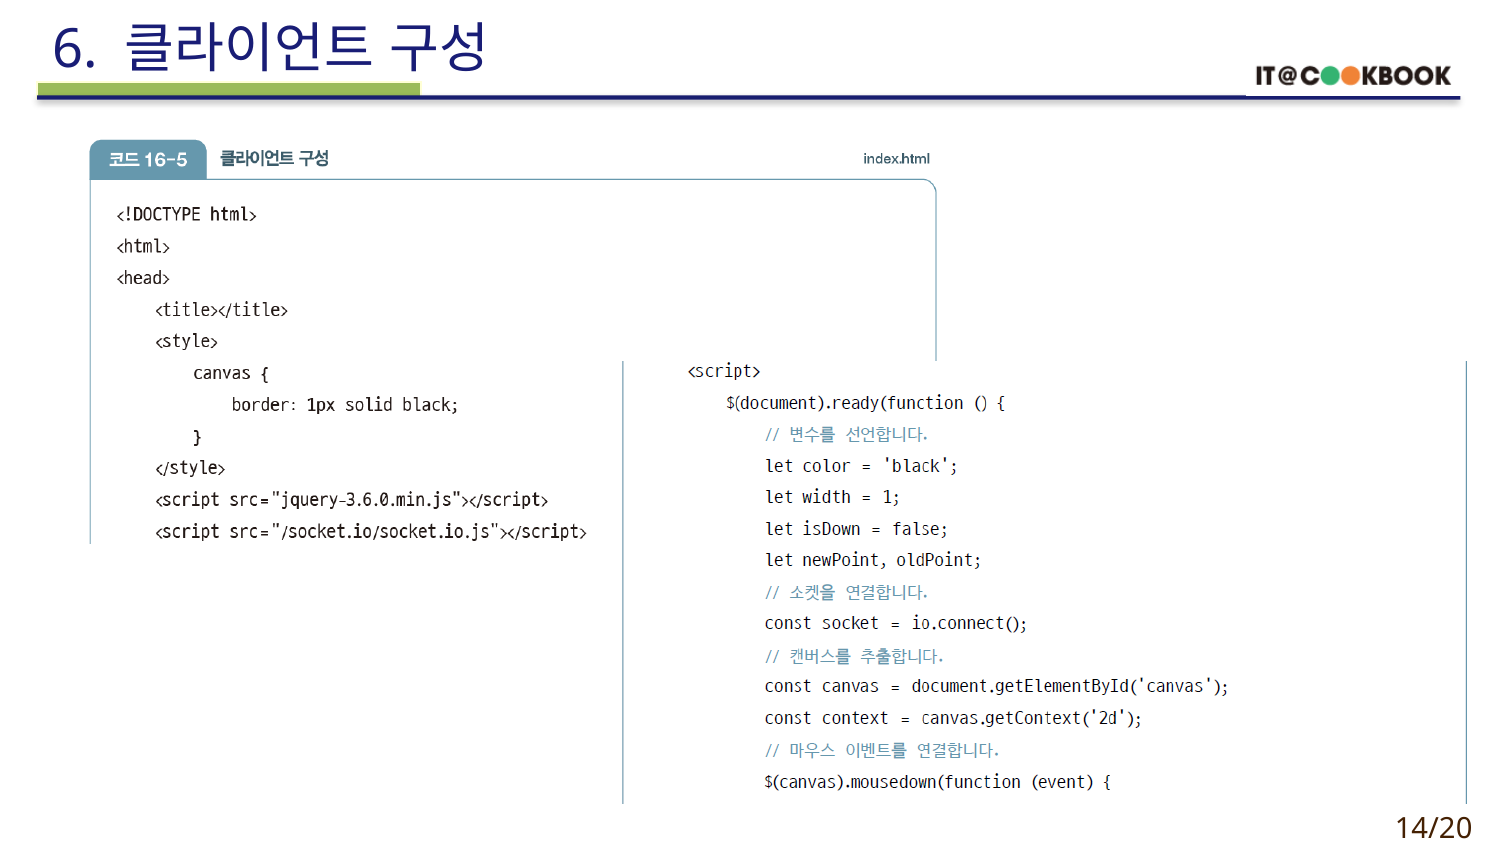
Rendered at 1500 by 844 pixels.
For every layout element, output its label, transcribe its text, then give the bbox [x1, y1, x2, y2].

picture [88, 138, 1483, 804]
title 6. 클라이언트 구성 [37, 10, 1278, 82]
picture [1246, 57, 1463, 96]
